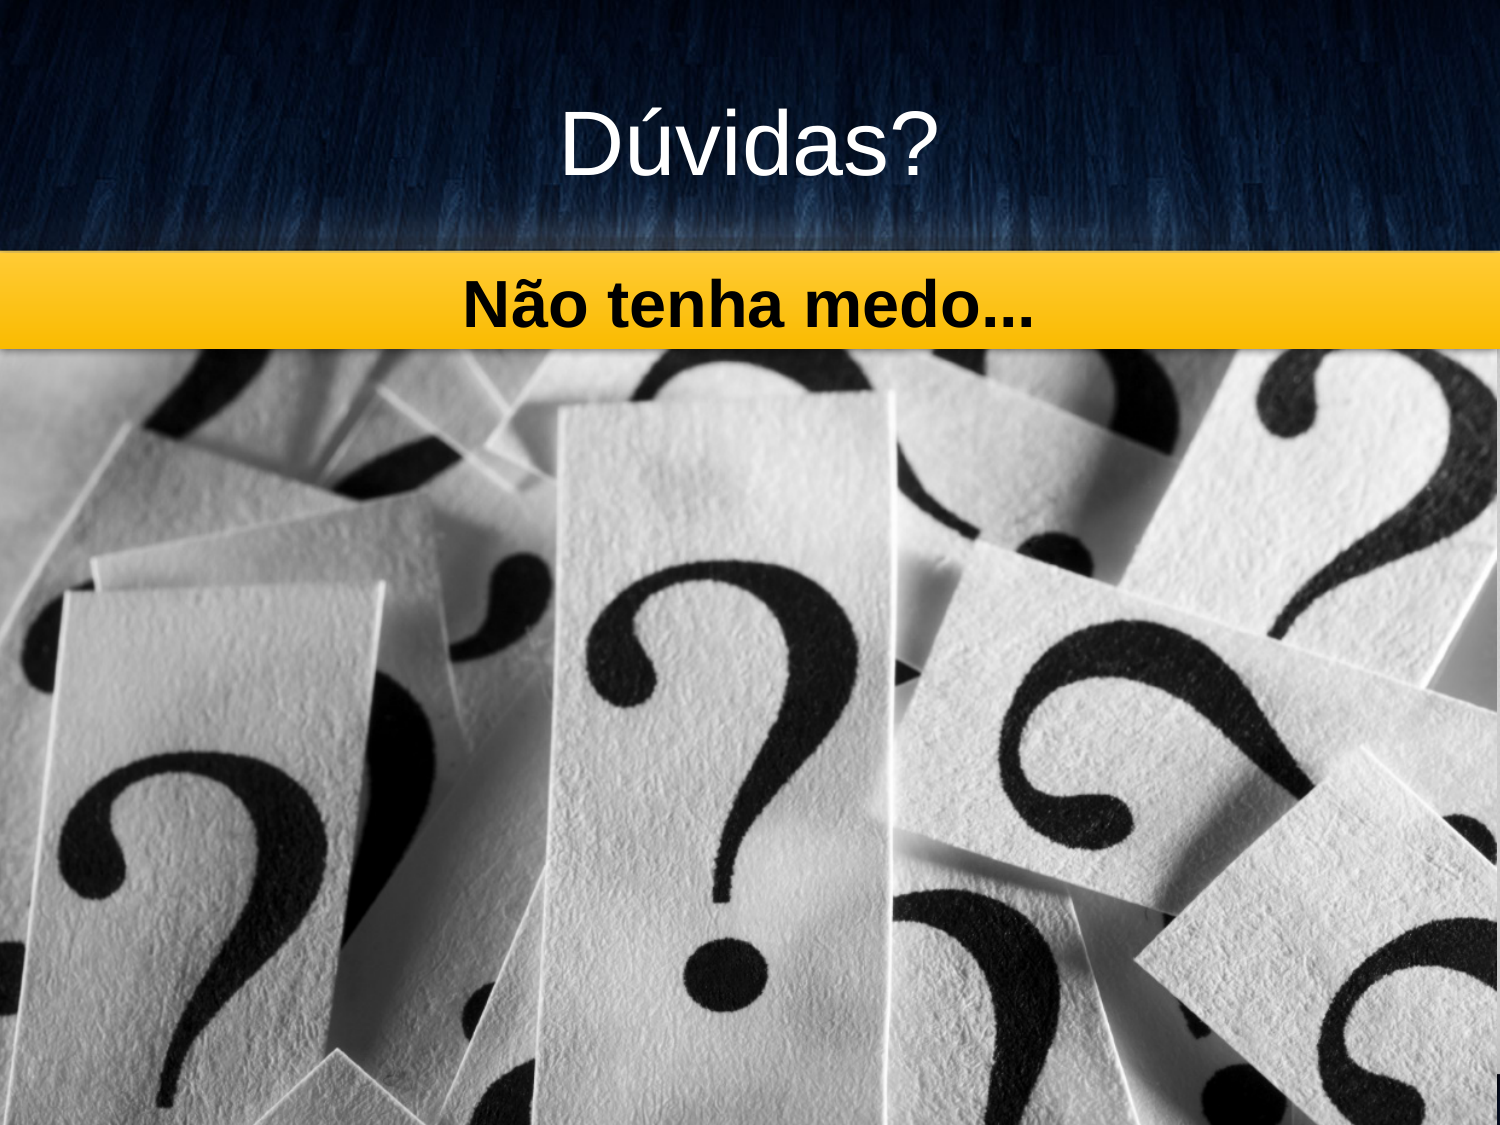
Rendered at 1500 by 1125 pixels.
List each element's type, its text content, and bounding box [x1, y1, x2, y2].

picture [0, 314, 1500, 1125]
picture [0, 0, 1500, 253]
text_box Não tenha medo... [0, 253, 1500, 349]
text_box Dúvidas? [74, 45, 1425, 233]
